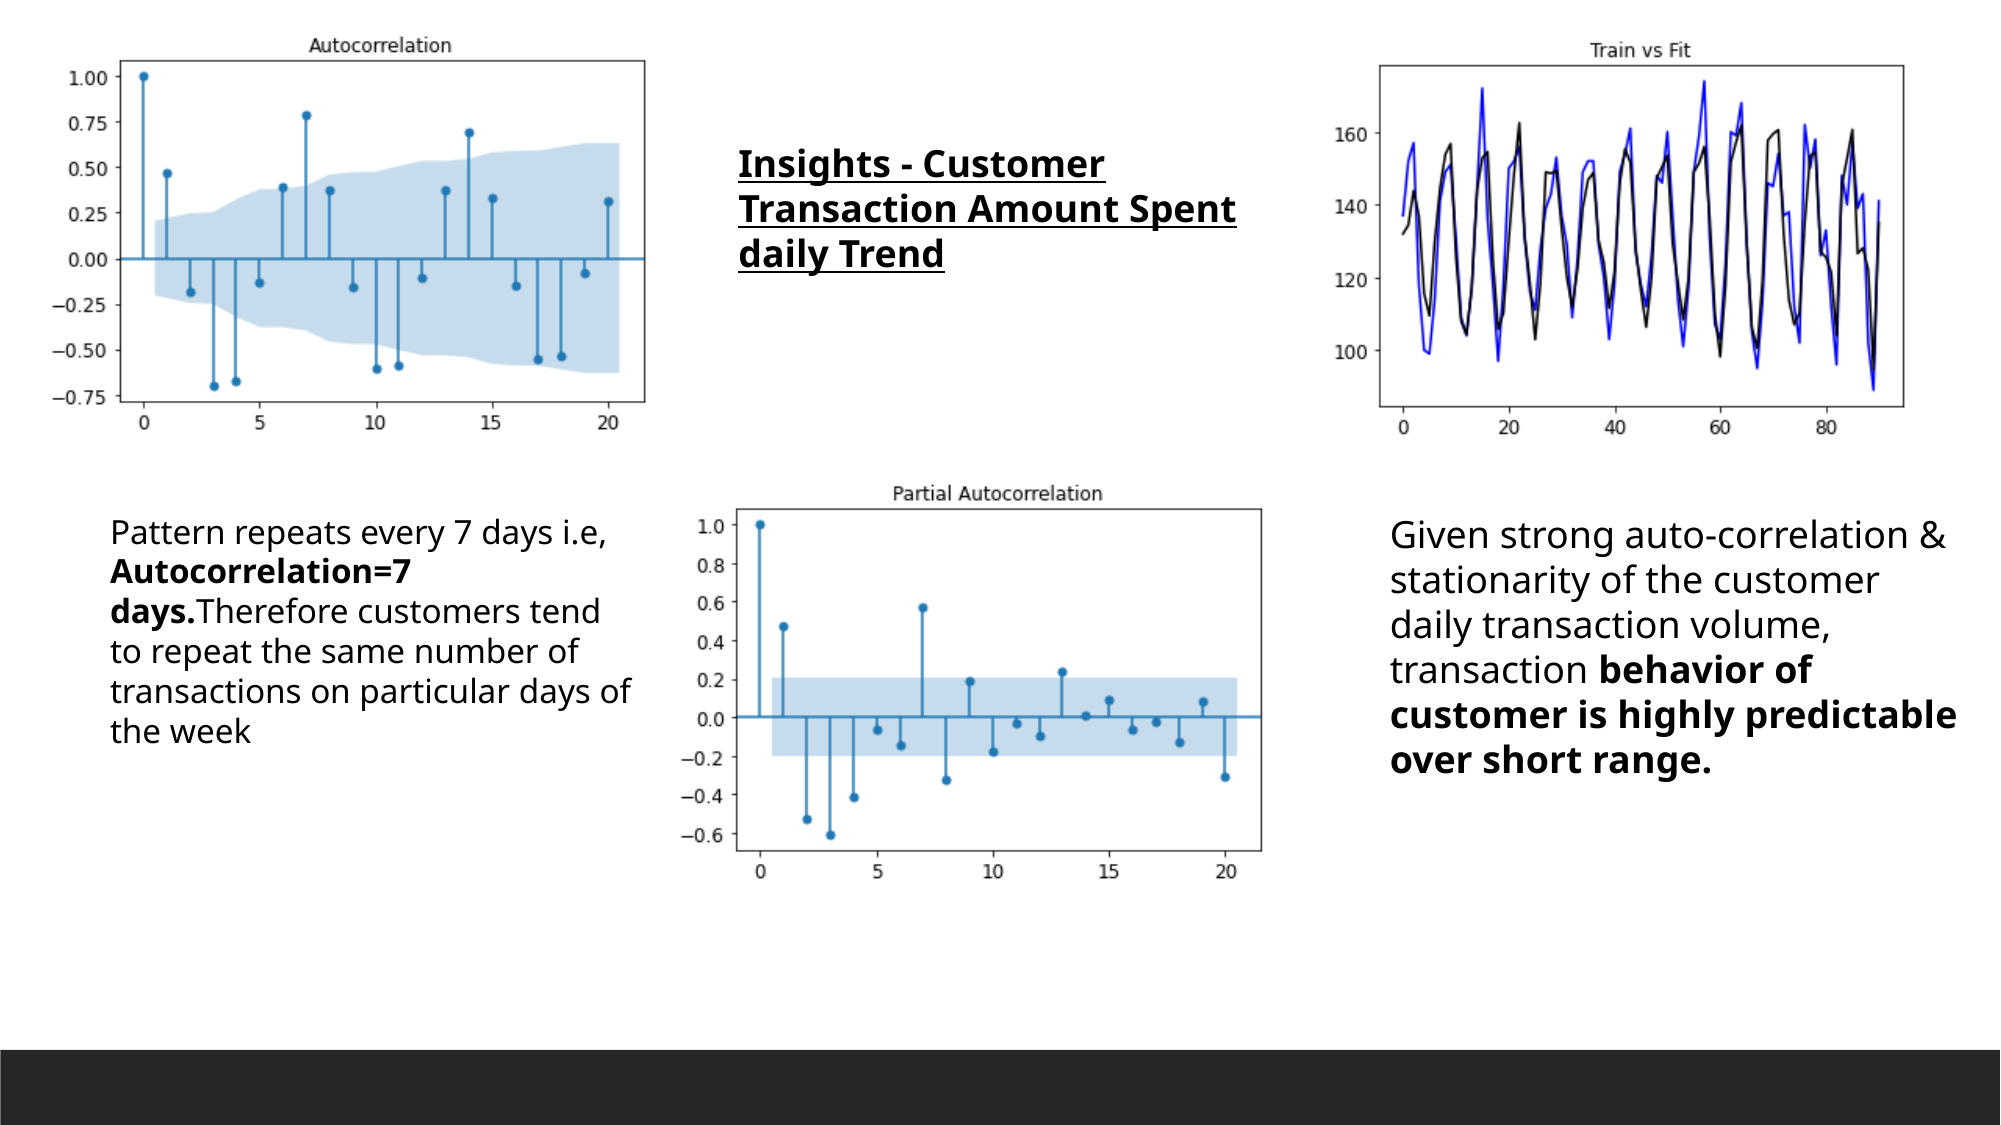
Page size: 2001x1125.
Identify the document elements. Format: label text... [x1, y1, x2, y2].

text_box Given strong auto-correlation & stationarity of the customer daily transaction volume, transaction behavior of customer is highly predictable over short range. [1392, 503, 1975, 834]
text_box Insights - Customer Transaction Amount Spent daily Trend [731, 132, 1277, 328]
picture [36, 14, 1976, 910]
text_box Pattern repeats every 7 days i.e, Autocorrelation=7 days.Therefore customers tend to repeat the same number of transactions on particular days of the week [95, 503, 644, 758]
